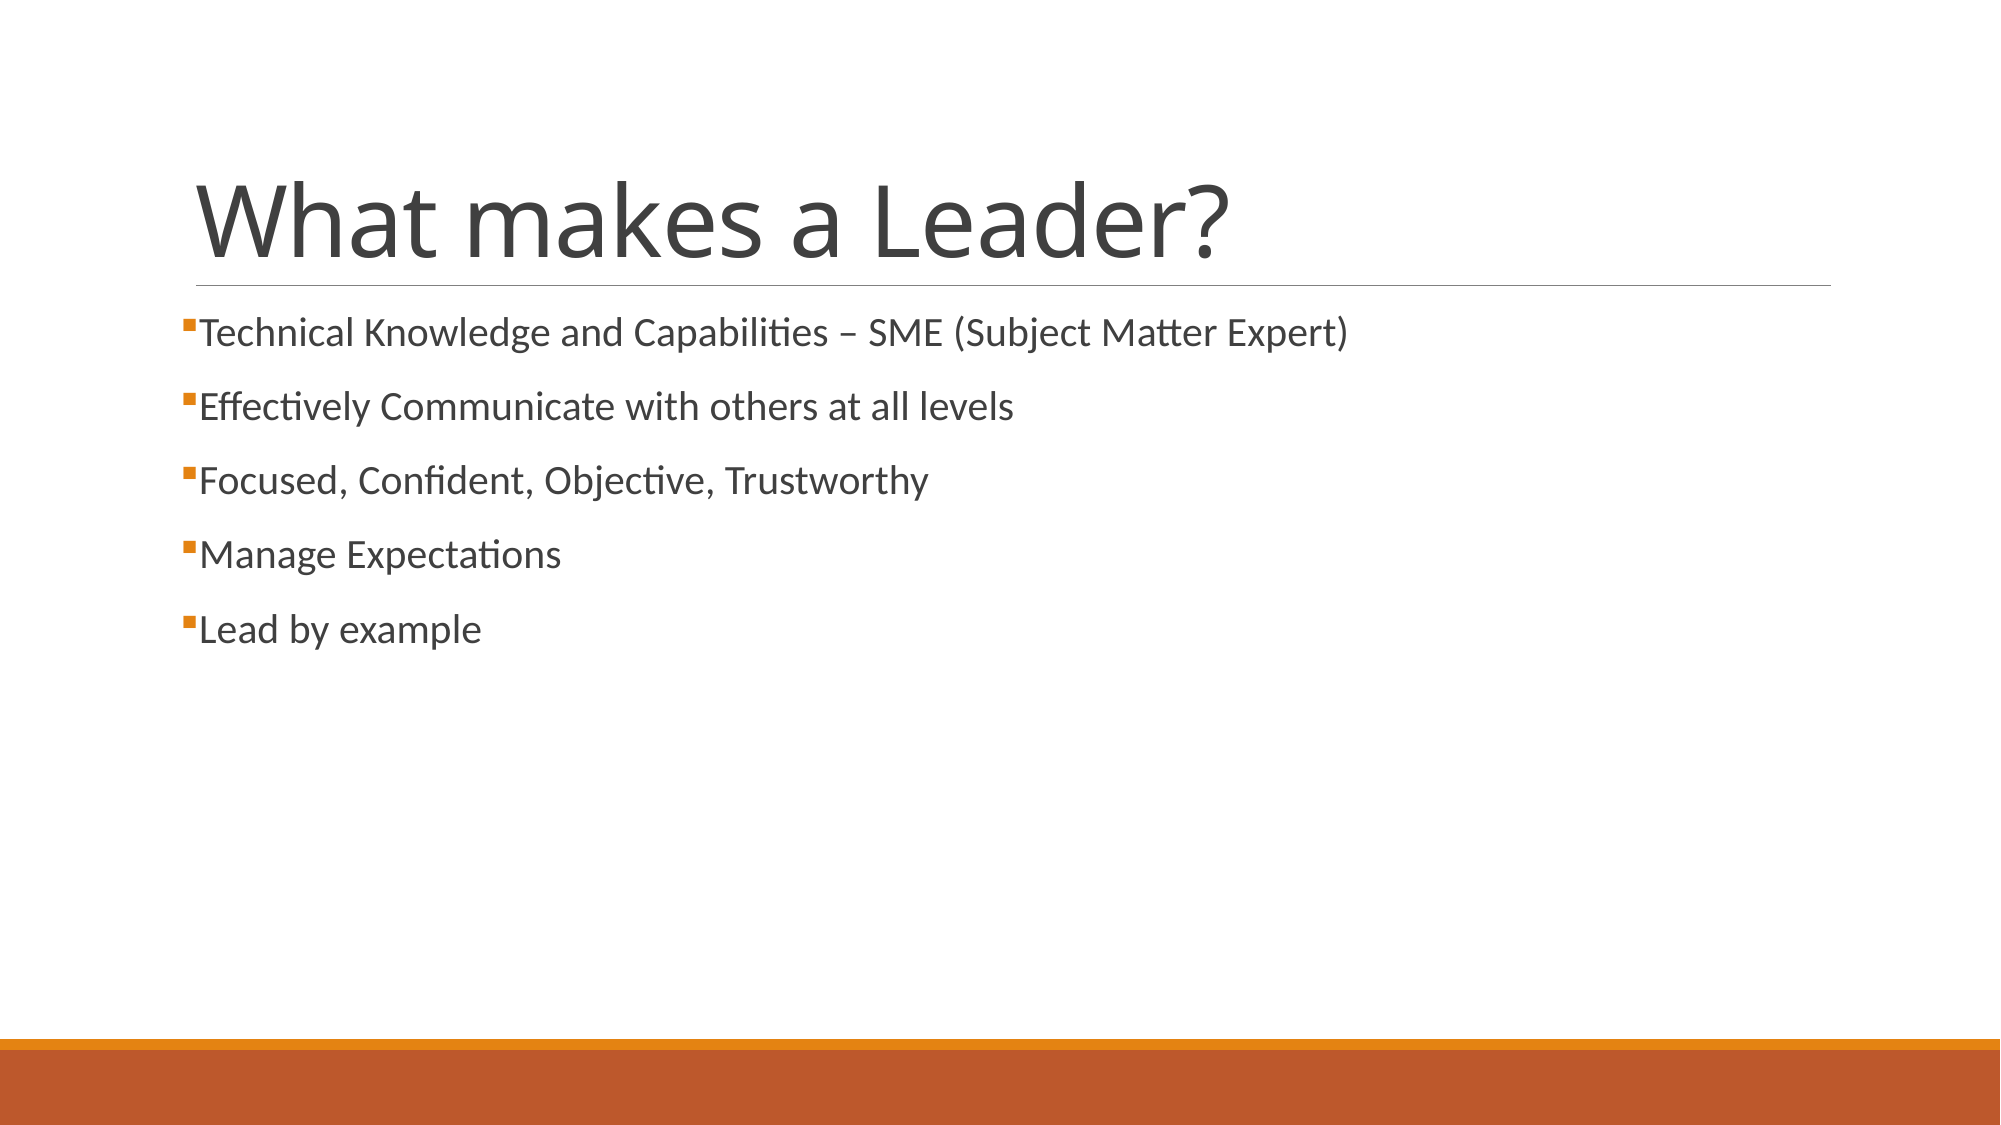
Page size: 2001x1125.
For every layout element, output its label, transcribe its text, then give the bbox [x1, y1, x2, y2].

list Technical Knowledge and Capabilities – SME (Subject Matter Expert) Effectively Communicate with others at all levels Focused, Confident, Objective, Trustworthy Manage Expectations Lead by example [180, 302, 1830, 963]
title What makes a Leader? [180, 47, 1830, 285]
